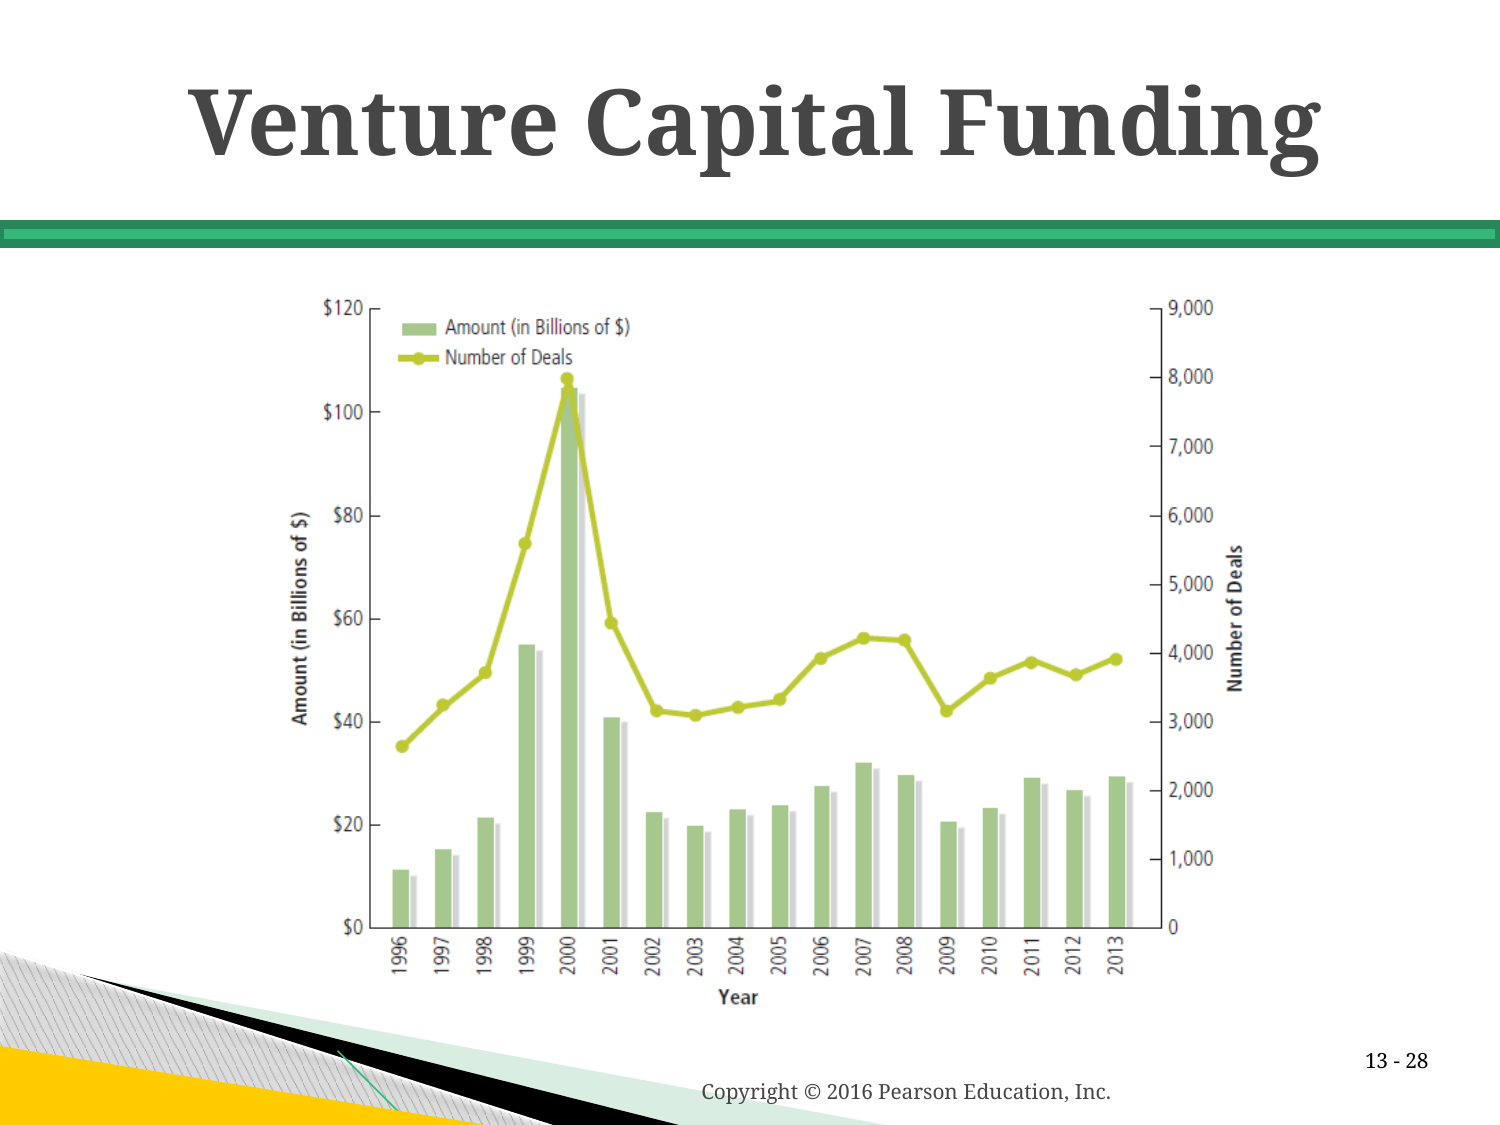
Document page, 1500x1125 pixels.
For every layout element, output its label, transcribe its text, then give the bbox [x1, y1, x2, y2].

footer Copyright © 2016 Pearson Education, Inc. [575, 1051, 1238, 1112]
picture [274, 274, 1251, 1010]
title Venture Capital Funding [75, 24, 1438, 213]
slide_number 13 - [1350, 1039, 1495, 1118]
